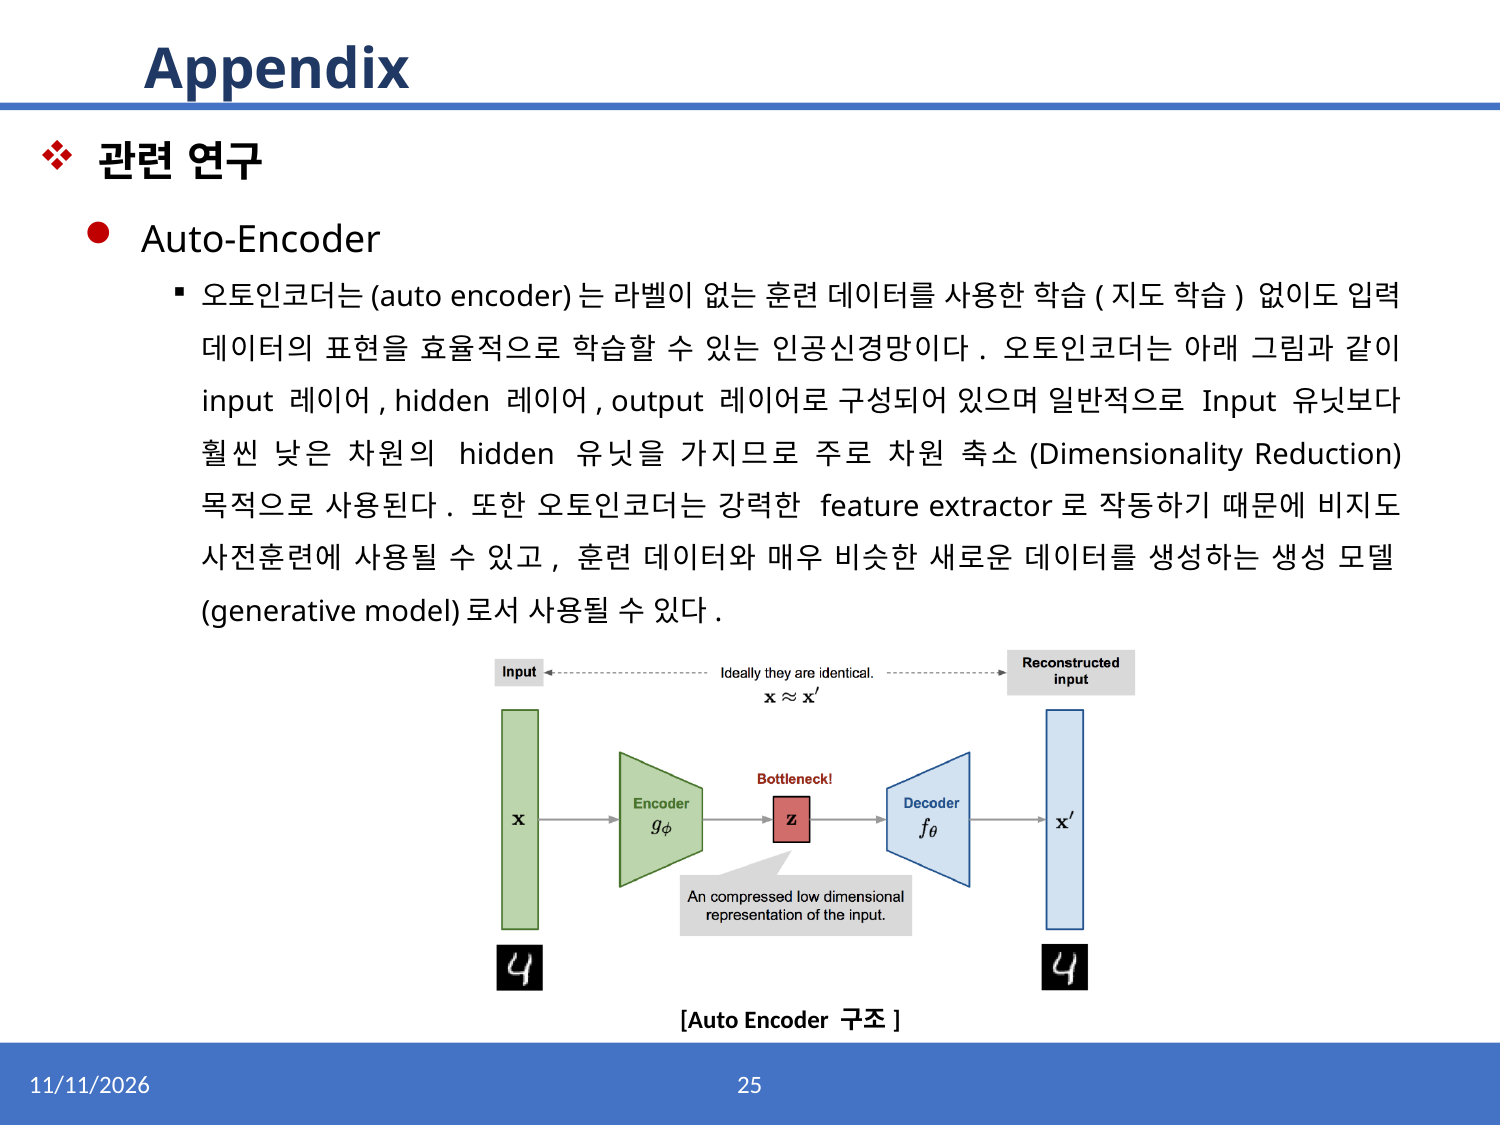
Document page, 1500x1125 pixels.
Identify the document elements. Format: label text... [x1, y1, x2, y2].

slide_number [14, 1053, 352, 1114]
text_box Appendix [130, 24, 1460, 108]
slide_number 25 [581, 1053, 919, 1114]
text_box Auto-Encoder 오토인코더는(auto encoder)는 라벨이 없는 훈련 데이터를 사용한 학습(지도 학습) 없이도 입력 데이터의 표현을 효율적으로 학습할 수 있는 인공신경망이다. 오토인코더는 아래 그림과 같이 input 레이어, hidden 레이어, output 레이어로 구성되어 있으며 일반적으로 Input 유닛보다 훨씬 낮은 차원의 hidden 유닛을 가지므로 주로 차원 축소(Dimensionality Reduction) 목적으로 사용된다. 또한 오토인코더는 강력한 feature extractor로 작동하기 때문에 비지도 사전훈련에 사용될 수 있고, 훈련 데이터와 매우 비슷한 새로운 데이터를 생성하는 생성 모델(generative model)로서 사용될 수 있다. [69, 185, 1417, 635]
text_box [Auto Encoder 구조] [483, 997, 1098, 1042]
picture [410, 643, 1170, 997]
text_box 관련 연구 [23, 133, 1465, 204]
